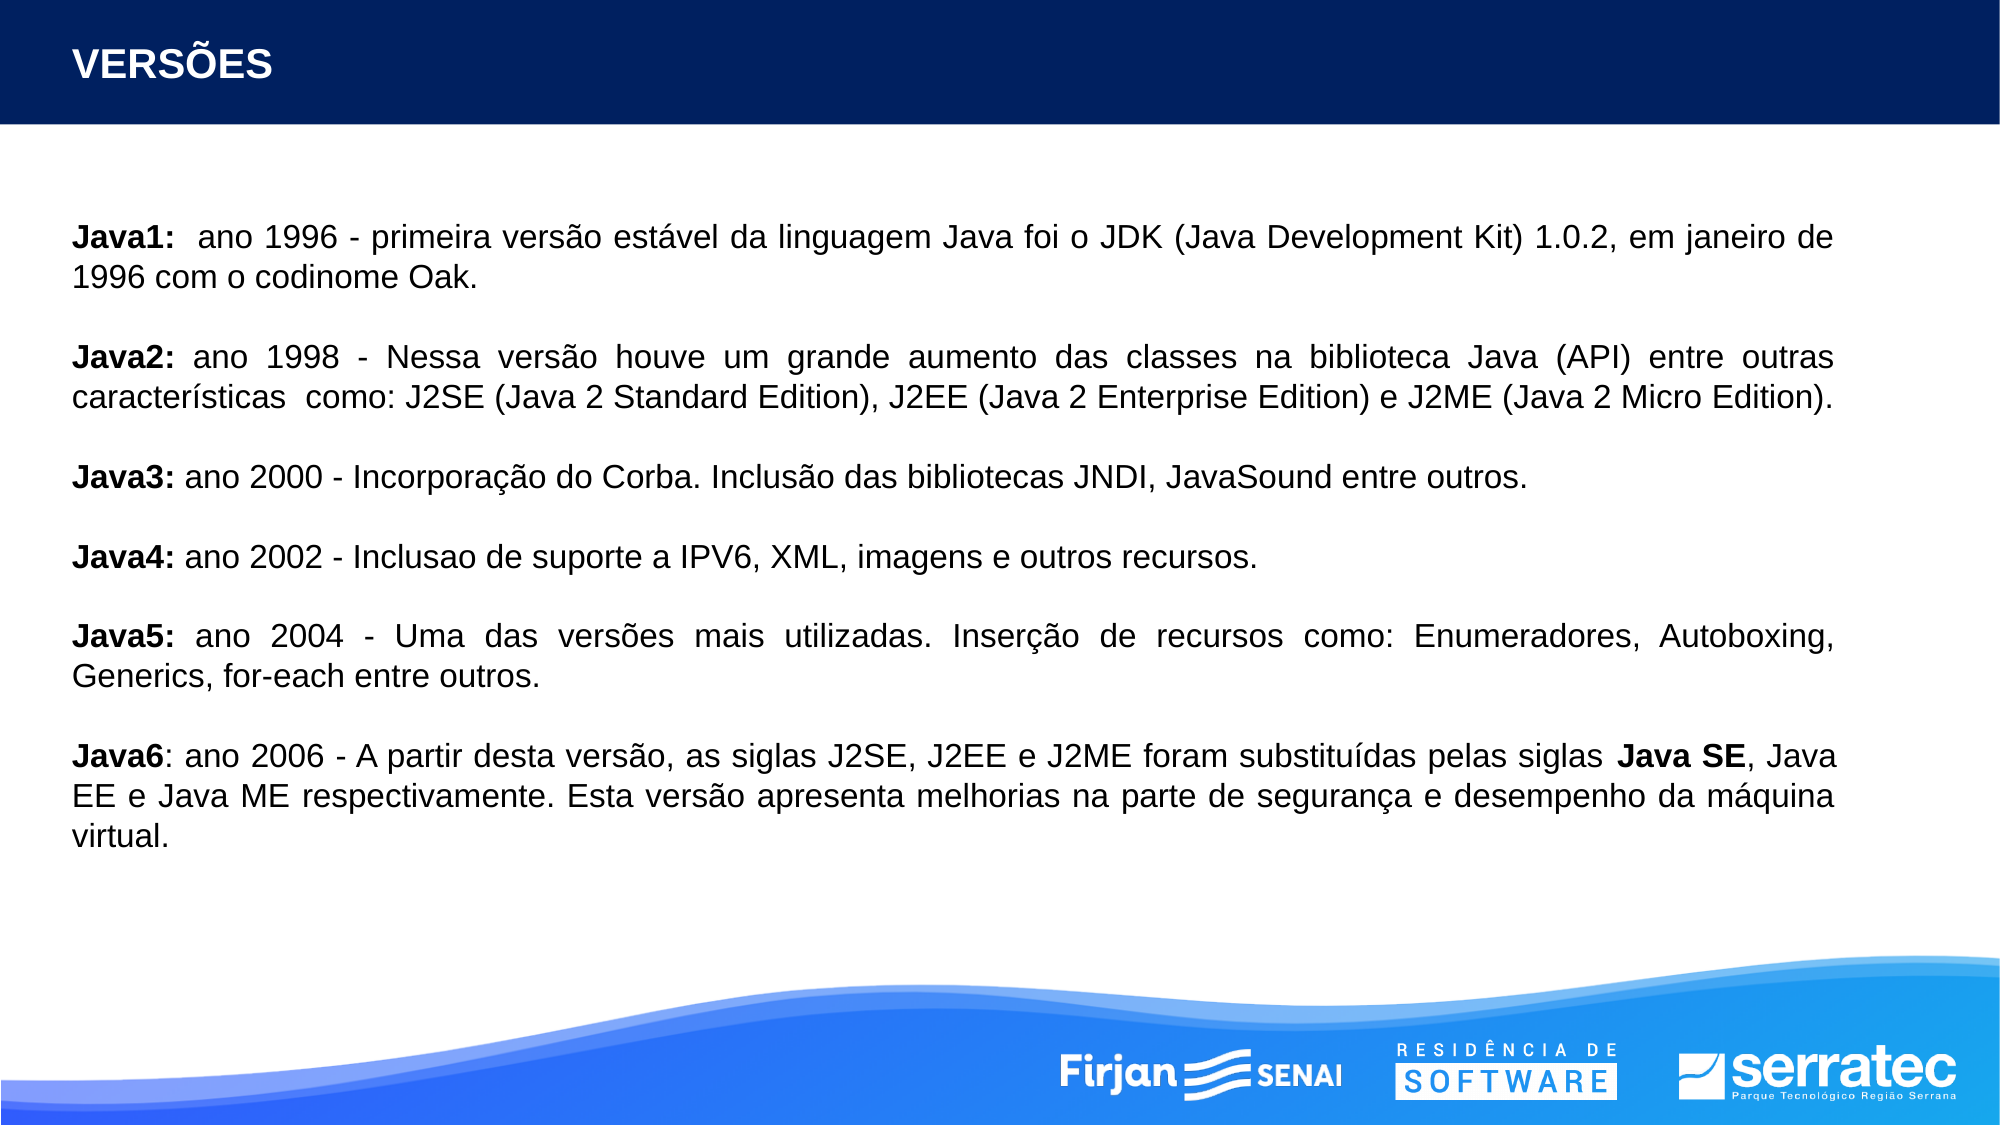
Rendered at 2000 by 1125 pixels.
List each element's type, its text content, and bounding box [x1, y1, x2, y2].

text_box VERSÕES [56, 29, 395, 95]
text_box Java1: ano 1996 - primeira versão estável da linguagem Java foi o JDK (Java Development Kit) 1.0.2, em janeiro de 1996 com o codinome Oak. Java2: ano 1998 - Nessa versão houve um grande aumento das classes na biblioteca Java (API) entre outras características como: J2SE (Java 2 Standard Edition), J2EE (Java 2 Enterprise Edition) e J2ME (Java 2 Micro Edition). Java3: ano 2000 - Incorporação do Corba. Inclusão das bibliotecas JNDI, JavaSound entre outros. Java4: ano 2002 - Inclusao de suporte a IPV6, XML, imagens e outros recursos. Java5: ano 2004 - Uma das versões mais utilizadas. Inserção de recursos como: Enumeradores, Autoboxing, Generics, for-each entre outros. Java6: ano 2006 - A partir desta versão, as siglas J2SE, J2EE e J2ME foram substituídas pelas siglas Java SE, Java EE e Java ME respectivamente. Esta versão apresenta melhorias na parte de segurança e desempenho da máquina virtual. [56, 207, 1853, 942]
picture [1, 943, 2000, 1125]
